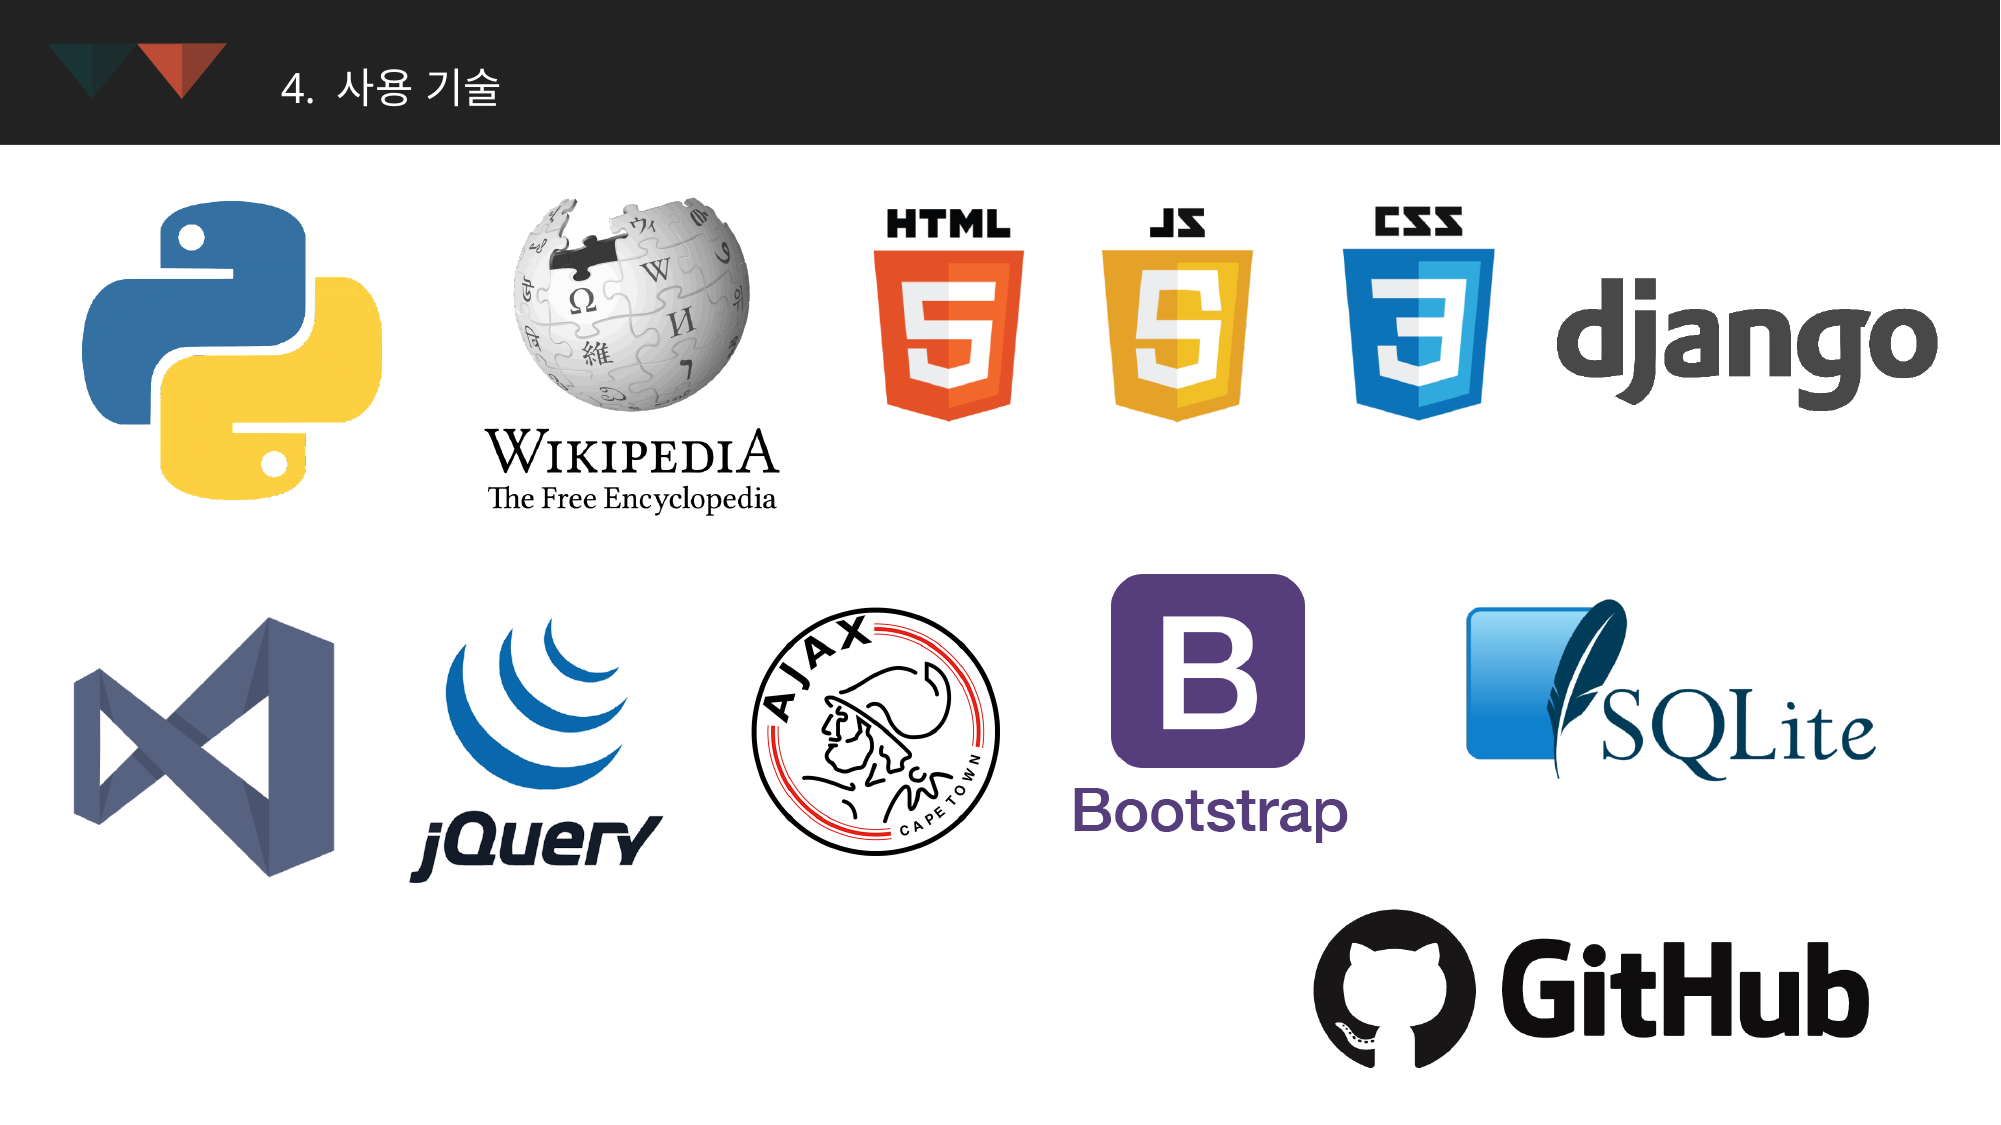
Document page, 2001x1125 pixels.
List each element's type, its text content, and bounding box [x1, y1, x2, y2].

picture [382, 596, 691, 905]
picture [1550, 268, 1944, 422]
picture [53, 596, 351, 894]
picture [828, 181, 1528, 443]
picture [464, 184, 799, 518]
text_box 4. 사용 기술 [266, 54, 1341, 119]
picture [746, 467, 1959, 1125]
text_box [0, 144, 2000, 1125]
picture [82, 201, 382, 500]
